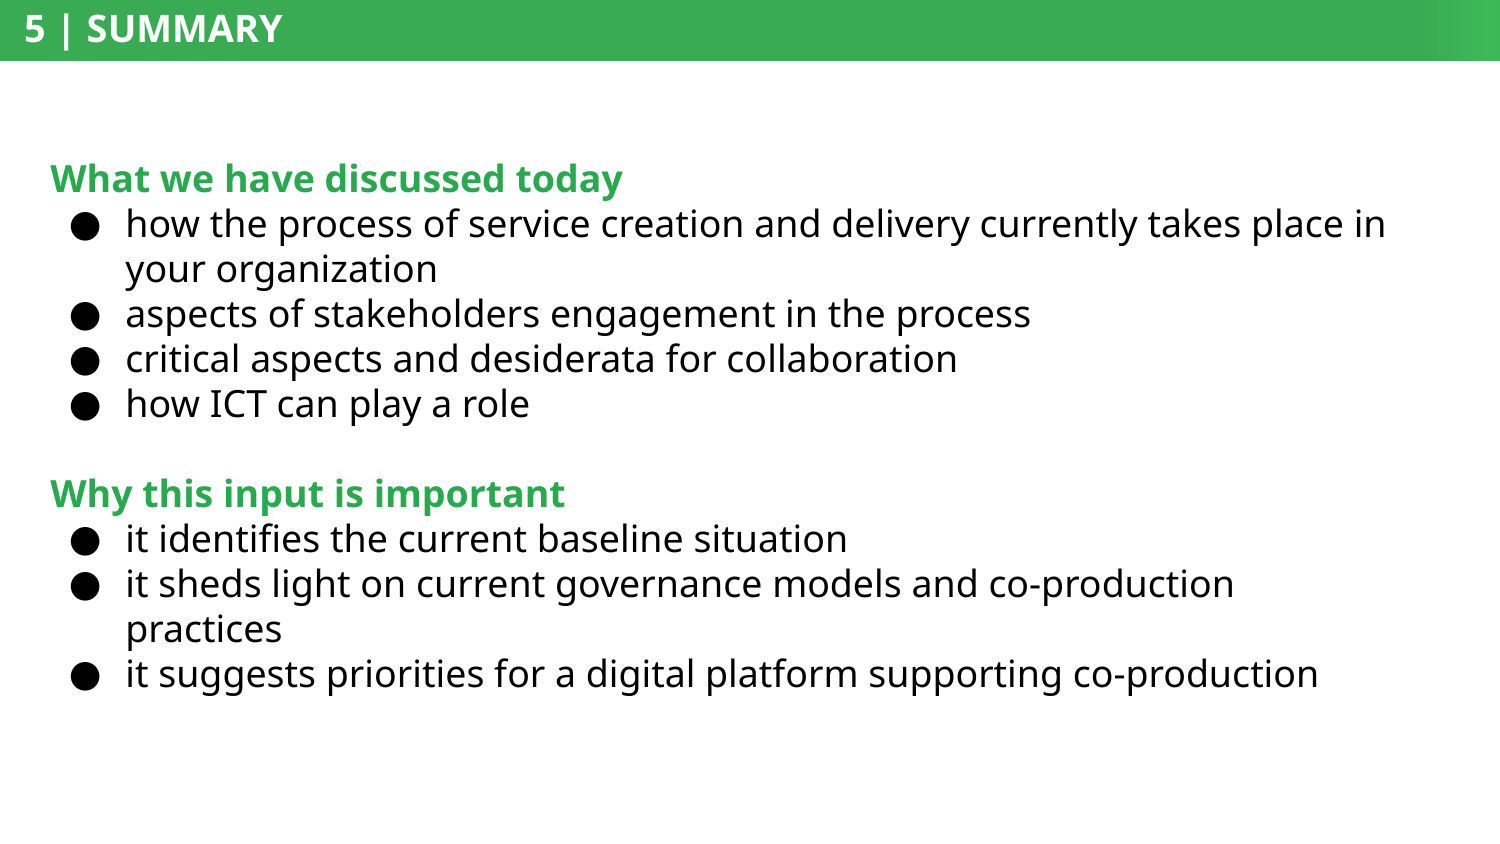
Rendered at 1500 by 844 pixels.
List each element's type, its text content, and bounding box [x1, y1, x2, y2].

picture [0, 0, 1500, 61]
text_box What we have discussed today how the process of service creation and delivery currently takes place in your organization aspects of stakeholders engagement in the process critical aspects and desiderata for collaboration how ICT can play a role Why this input is important it identifies the current baseline situation it sheds light on current governance models and co-production practices it suggests priorities for a digital platform supporting co-production [35, 139, 1417, 755]
